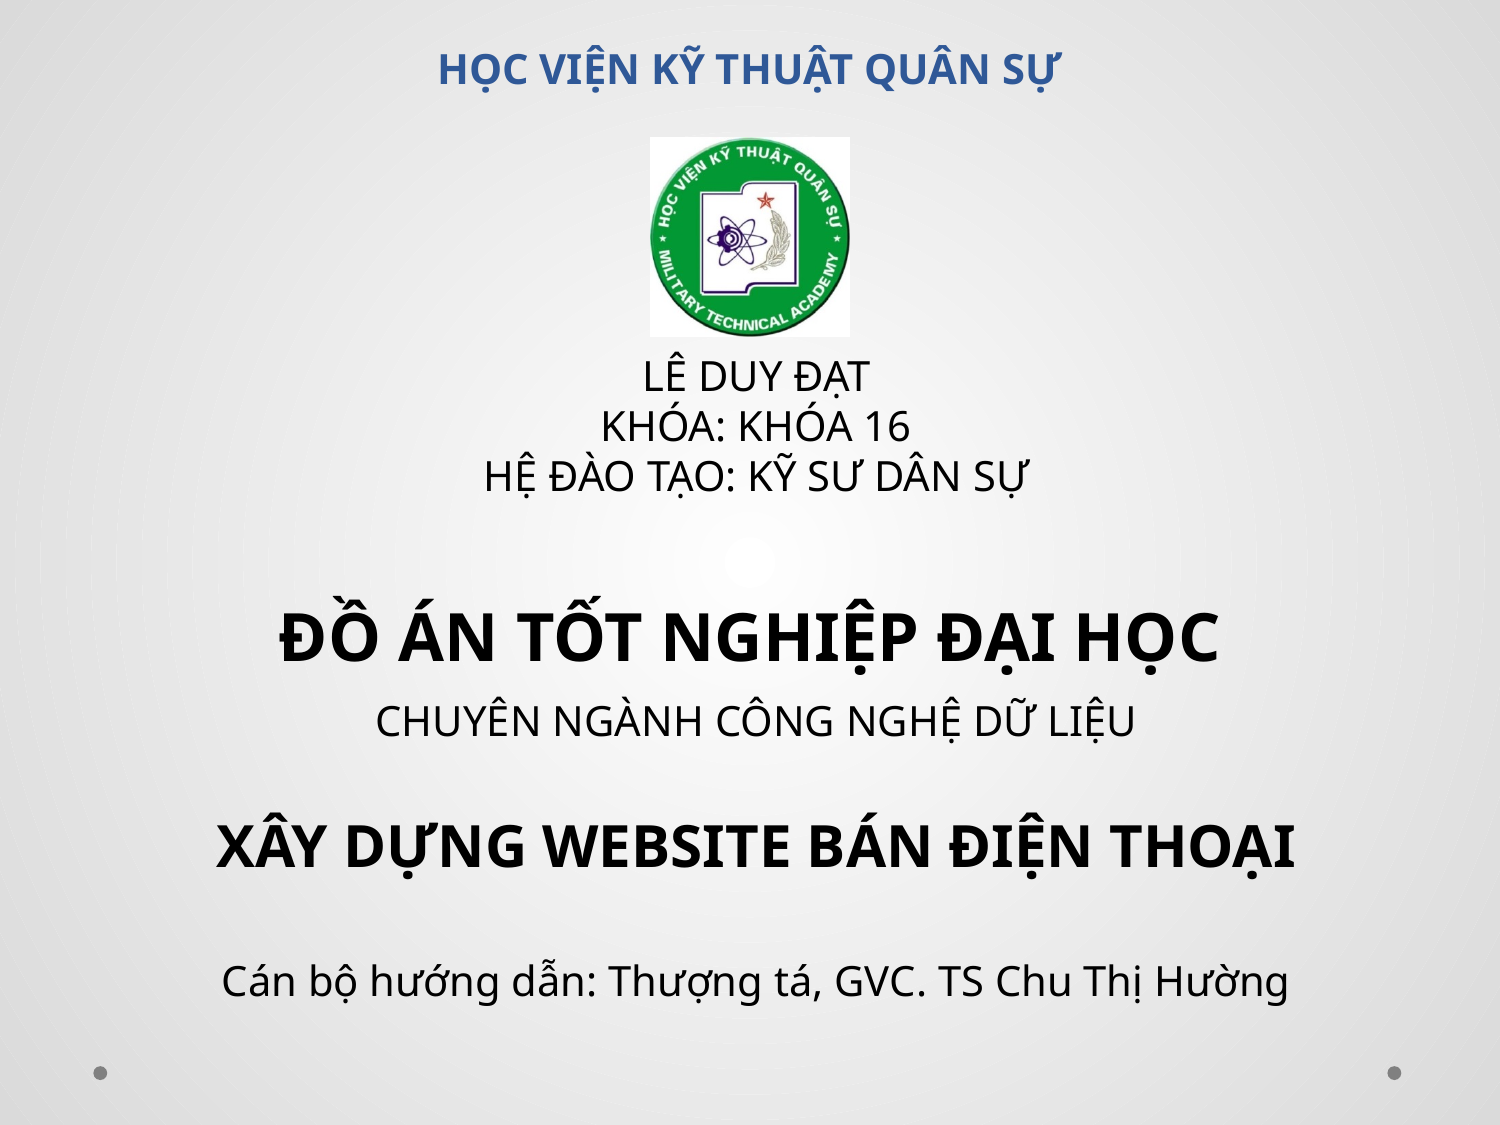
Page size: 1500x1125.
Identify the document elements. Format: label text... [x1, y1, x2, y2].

text_box LÊ DUY ĐẠT KHÓA: KHÓA 16 HỆ ĐÀO TẠO: KỸ SƯ DÂN SỰ [262, 342, 1250, 558]
text_box XÂY DỰNG WEBSITE BÁN ĐIỆN THOẠI [143, 801, 1369, 886]
title HỌC VIỆN KỸ THUẬT QUÂN SỰ [112, 37, 1388, 150]
text_box Cán bộ hướng dẫn: Thượng tá, GVC. TS Chu Thị Hường [165, 946, 1347, 1012]
subtitle ĐỒ ÁN TỐT NGHIỆP ĐẠI HỌC [225, 587, 1275, 671]
picture [649, 137, 851, 338]
text_box CHUYÊN NGÀNH CÔNG NGHỆ DỮ LIỆU [337, 687, 1175, 753]
